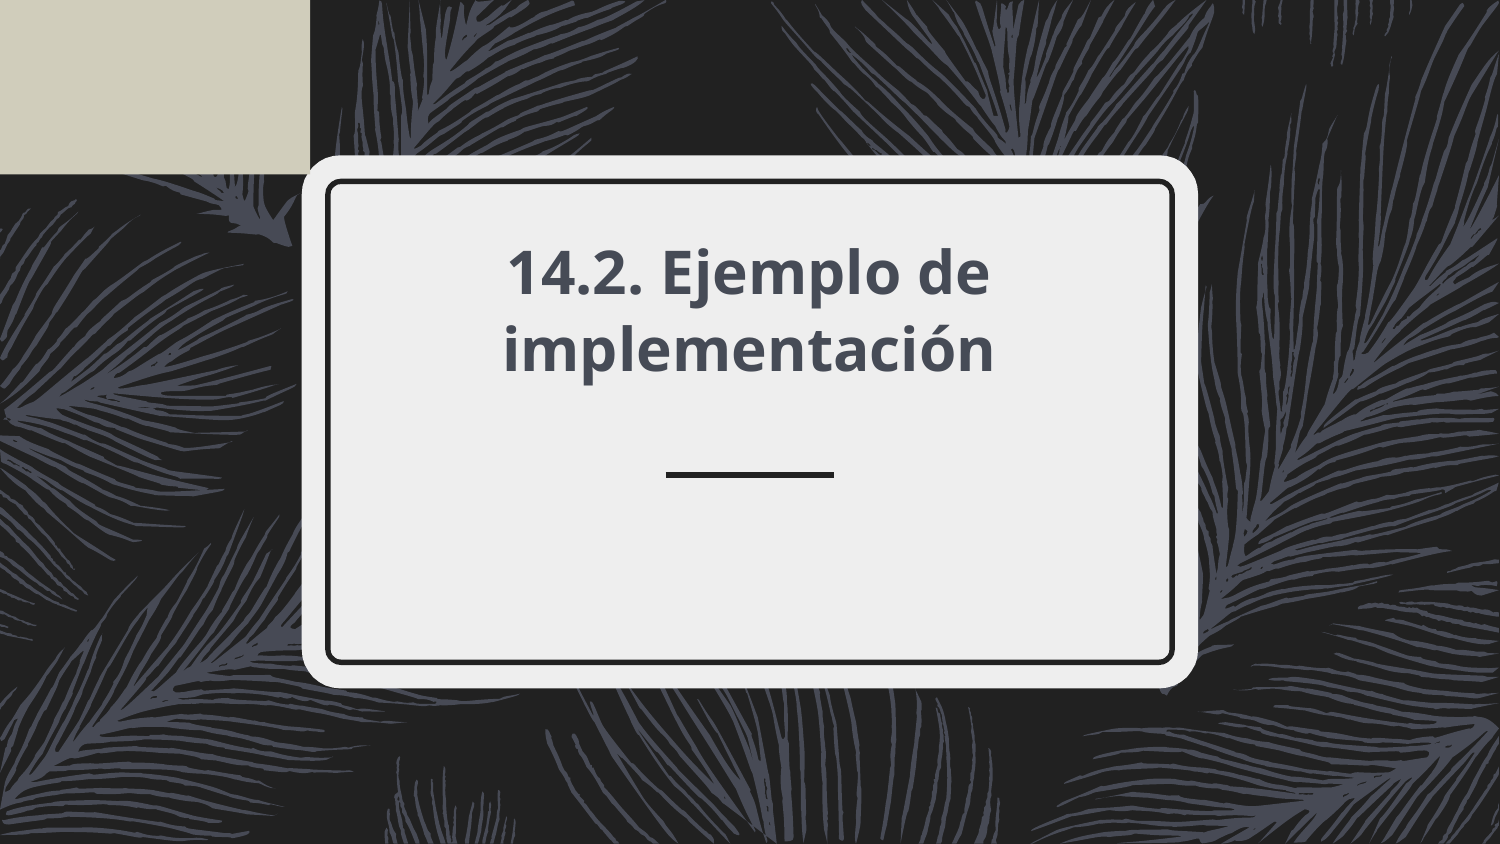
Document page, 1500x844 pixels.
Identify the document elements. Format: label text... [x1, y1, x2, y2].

title 14.2. Ejemplo de implementación [389, 225, 1110, 452]
